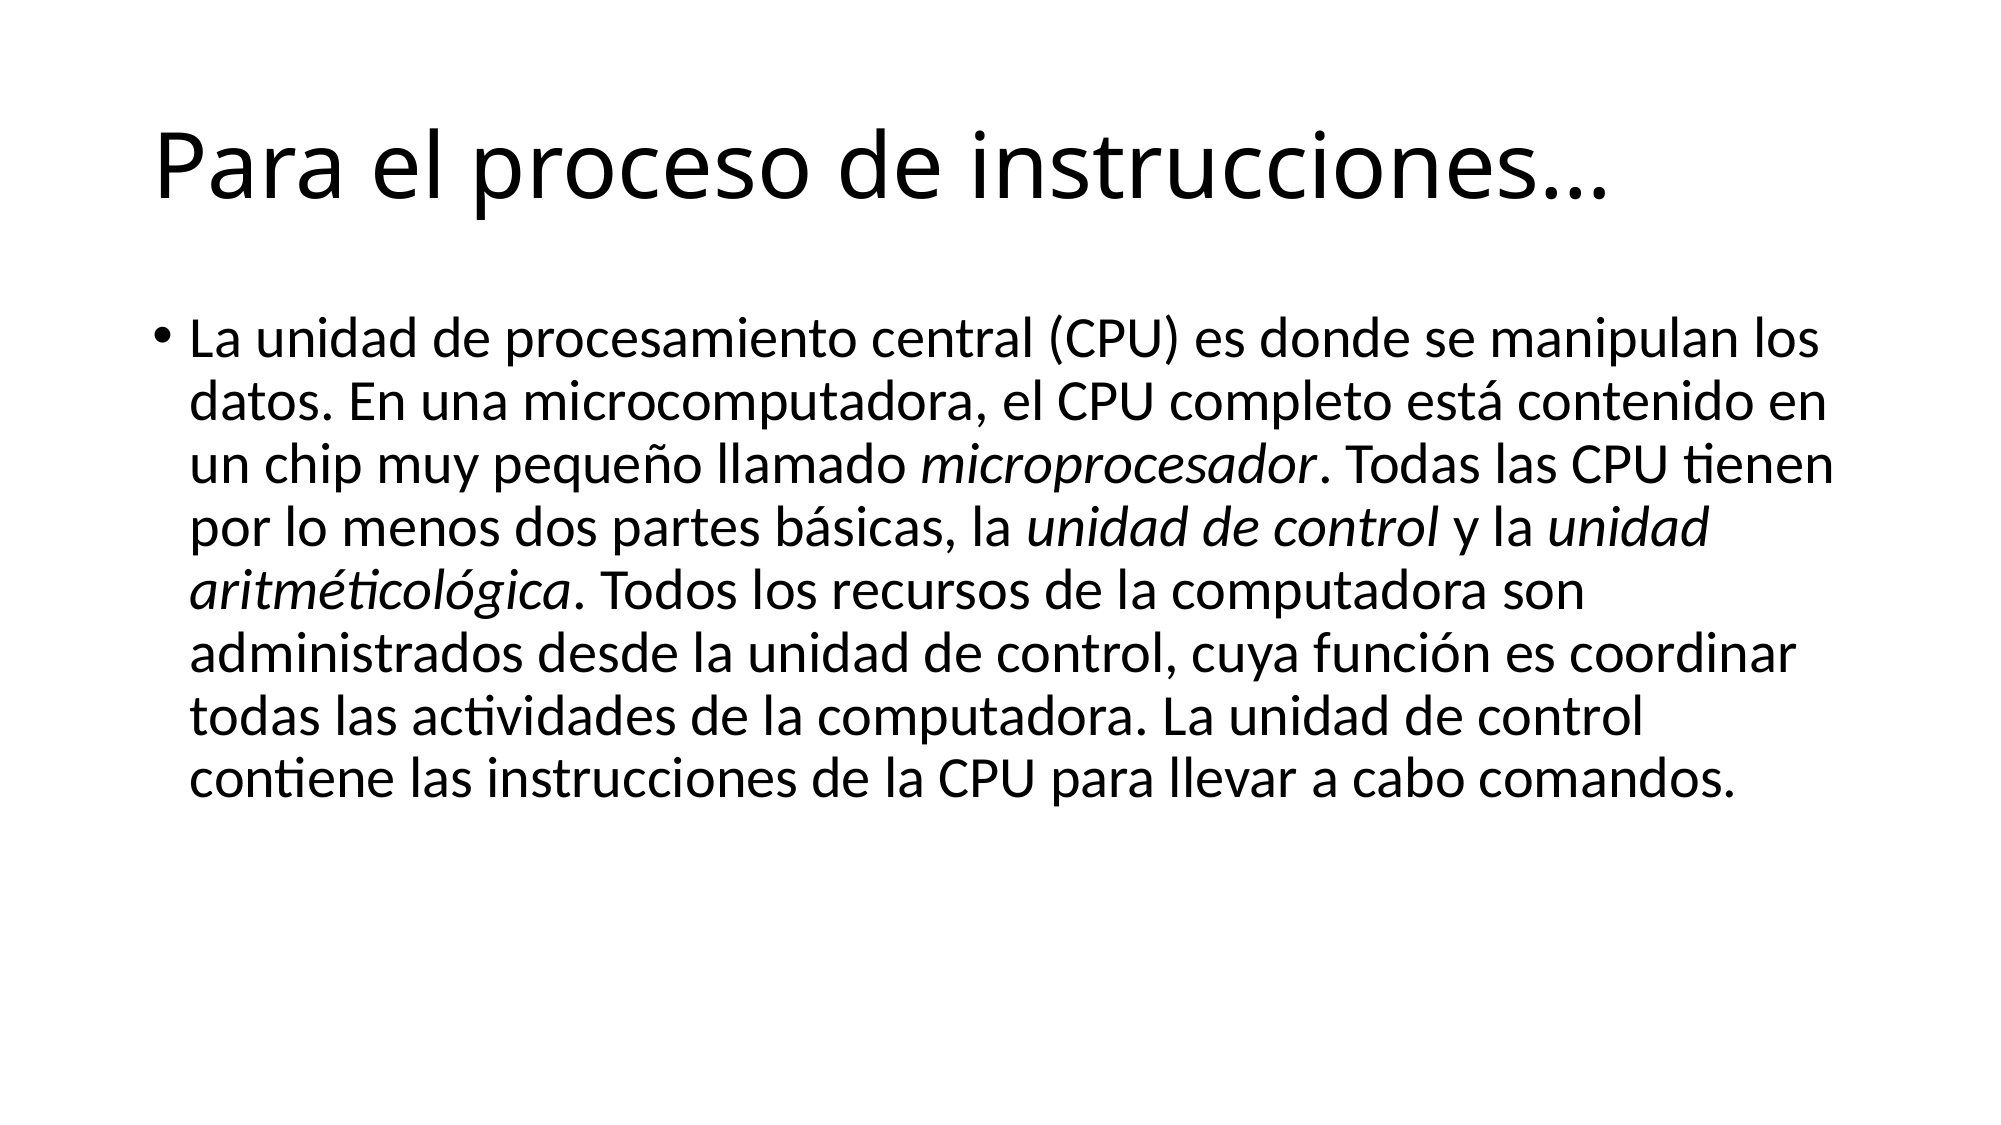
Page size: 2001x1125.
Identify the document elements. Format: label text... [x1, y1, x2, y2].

title Para el proceso de instrucciones… [137, 59, 1863, 278]
list La unidad de procesamiento central (CPU) es donde se manipulan los datos. En una microcomputadora, el CPU completo está contenido en un chip muy pequeño llamado microprocesador. Todas las CPU tienen por lo menos dos partes básicas, la unidad de control y la unidad aritméticológica. Todos los recursos de la computadora son administrados desde la unidad de control, cuya función es coordinar todas las actividades de la computadora. La unidad de control contiene las instrucciones de la CPU para llevar a cabo comandos. [137, 299, 1863, 1014]
